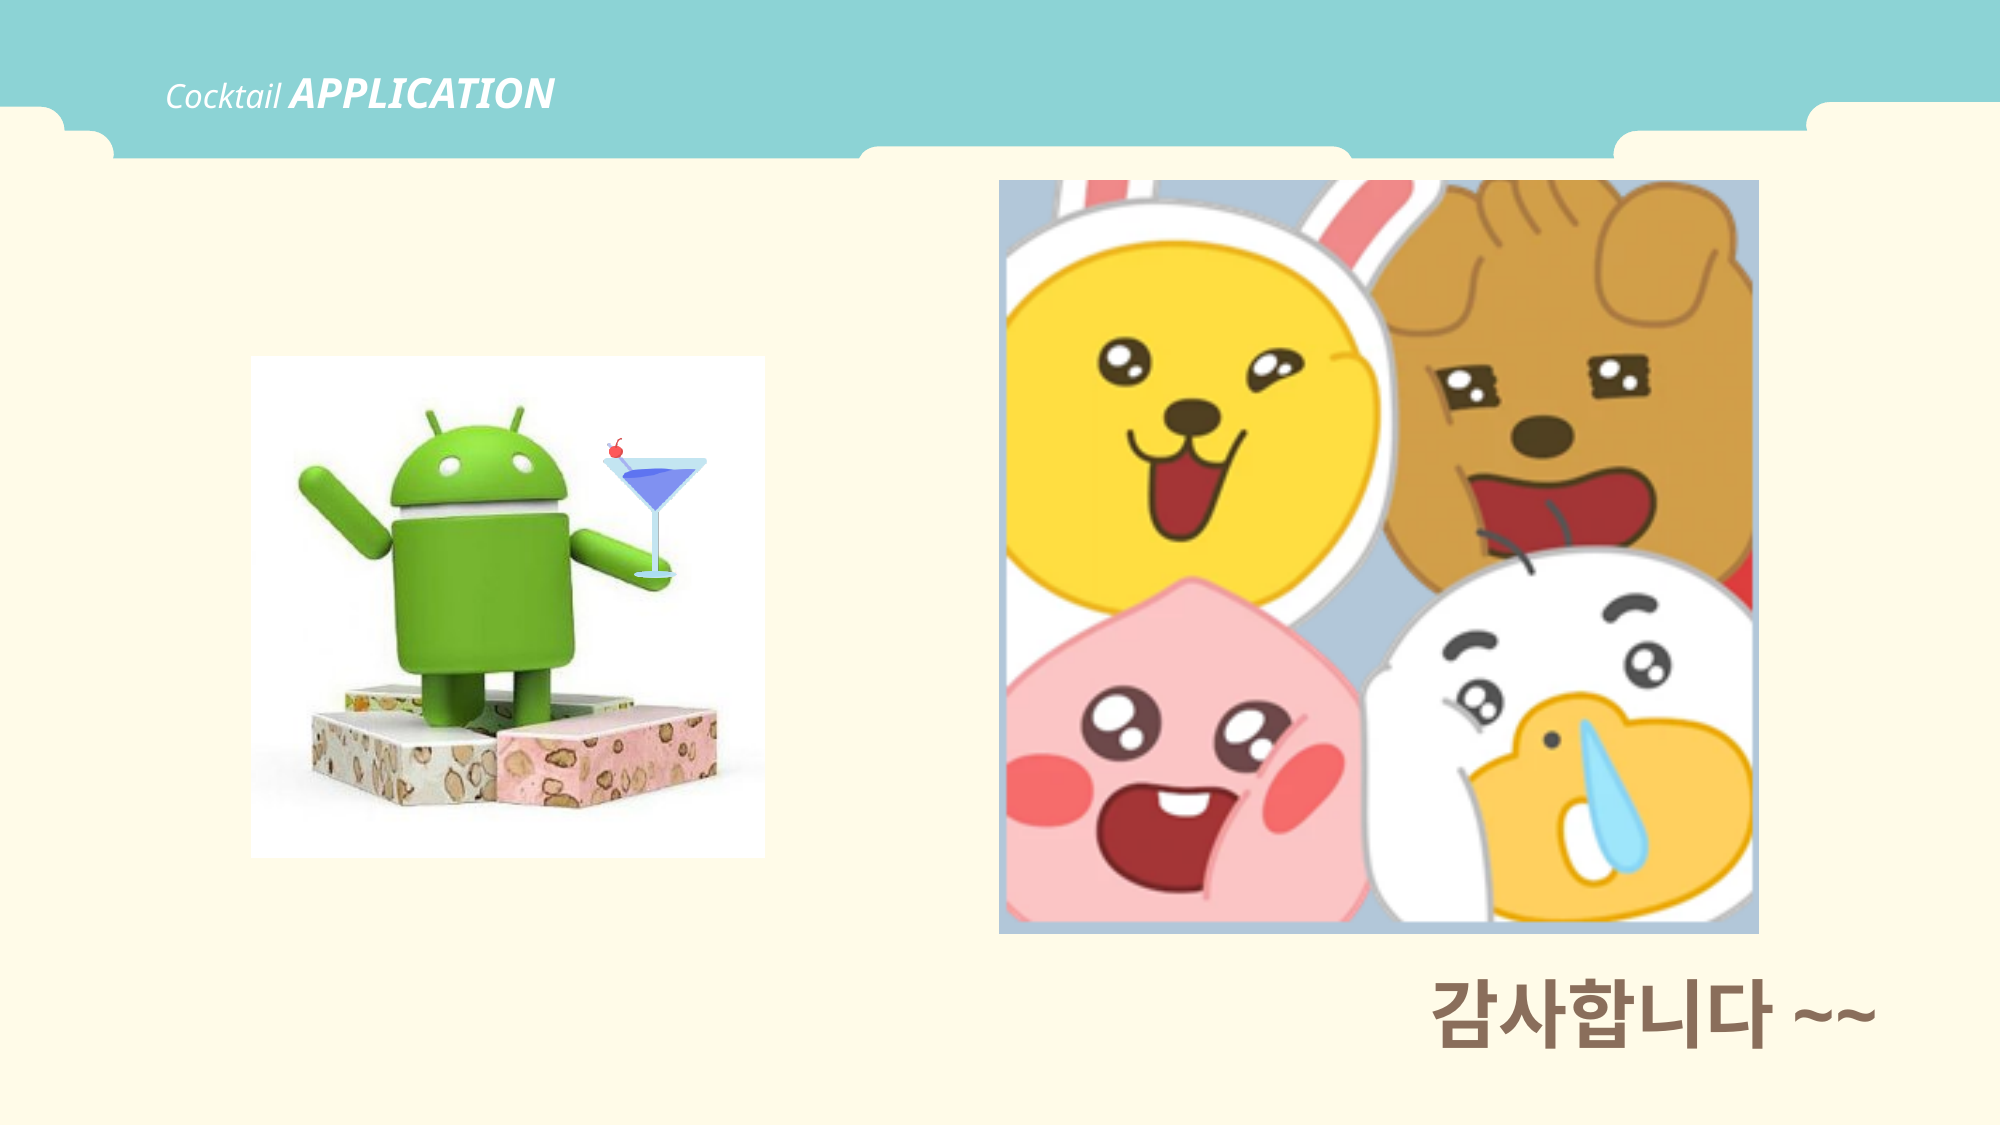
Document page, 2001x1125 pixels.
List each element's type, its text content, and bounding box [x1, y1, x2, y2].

picture [999, 180, 1759, 934]
text_box Cocktail APPLICATION [0, 0, 2000, 160]
picture [251, 356, 765, 858]
text_box 감사합니다~~ [1415, 960, 1950, 1066]
